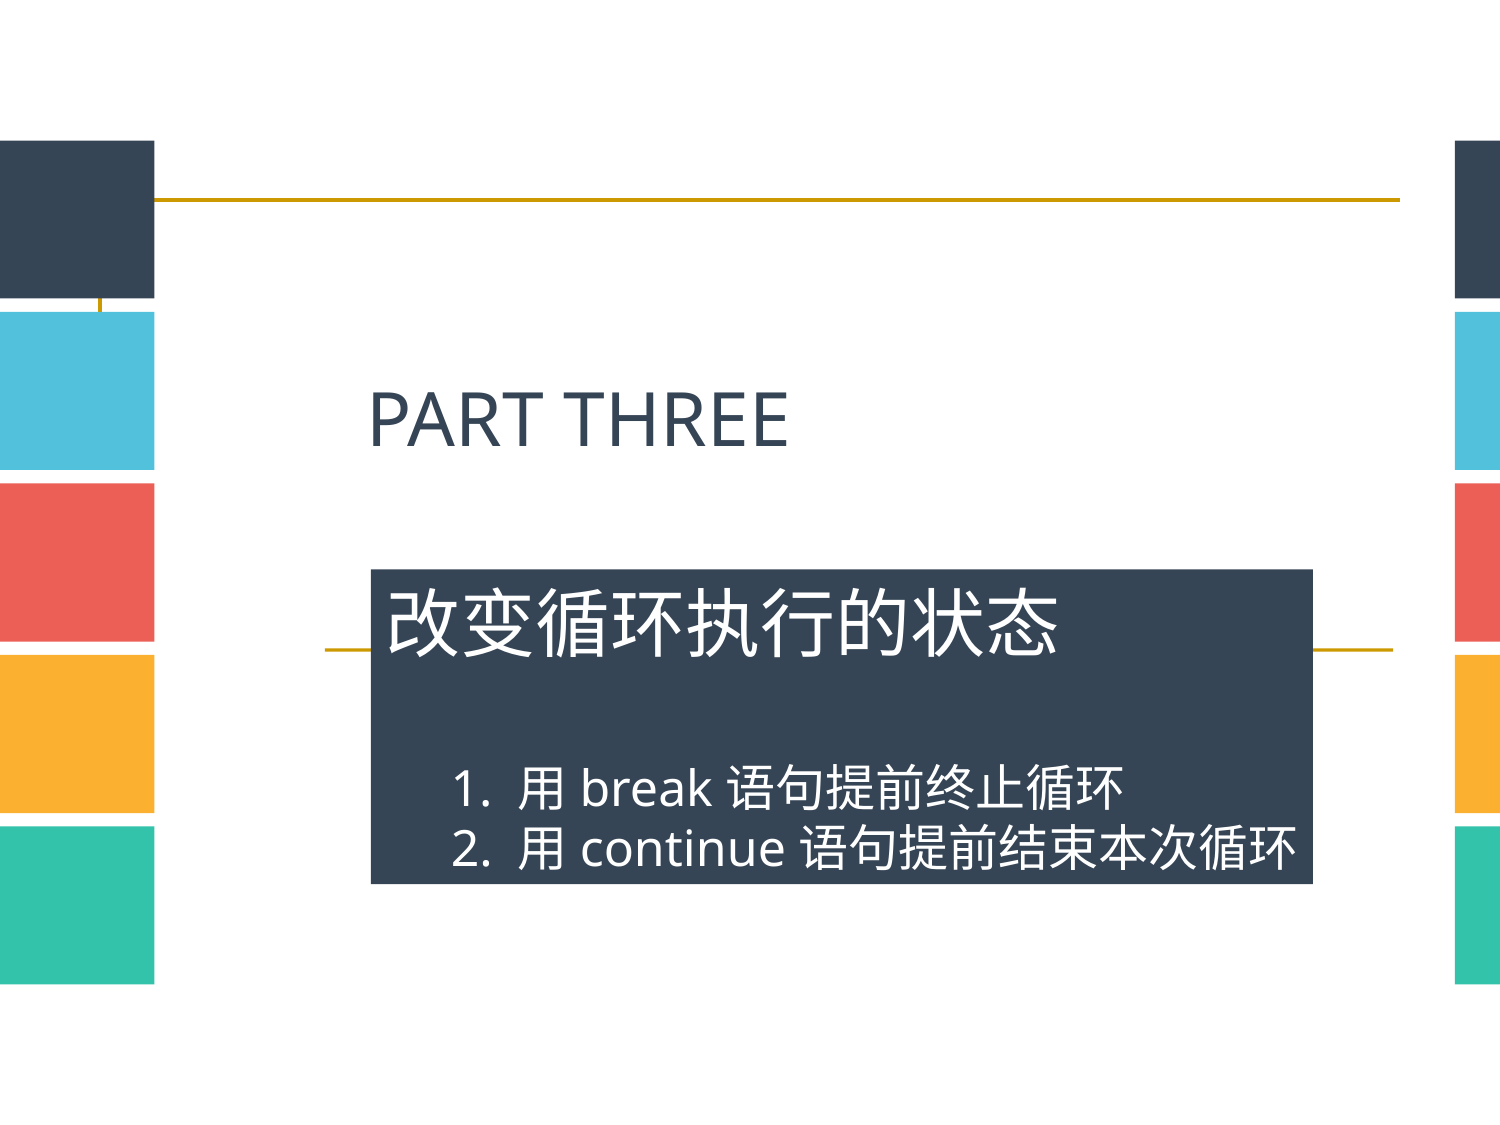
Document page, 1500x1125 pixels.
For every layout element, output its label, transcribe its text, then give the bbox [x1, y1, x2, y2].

text_box [1454, 826, 1500, 985]
text_box [0, 140, 155, 299]
text_box [0, 826, 155, 985]
text_box 改变循环执行的状态 1. 用break语句提前终止循环 2. 用continue语句提前结束本次循环 [370, 569, 1313, 885]
text_box [0, 483, 155, 642]
text_box [0, 311, 155, 470]
text_box [1454, 140, 1500, 299]
text_box [0, 654, 155, 814]
text_box [1454, 654, 1500, 814]
text_box [1454, 483, 1500, 642]
text_box PART THREE [351, 363, 807, 469]
text_box [1454, 311, 1500, 470]
